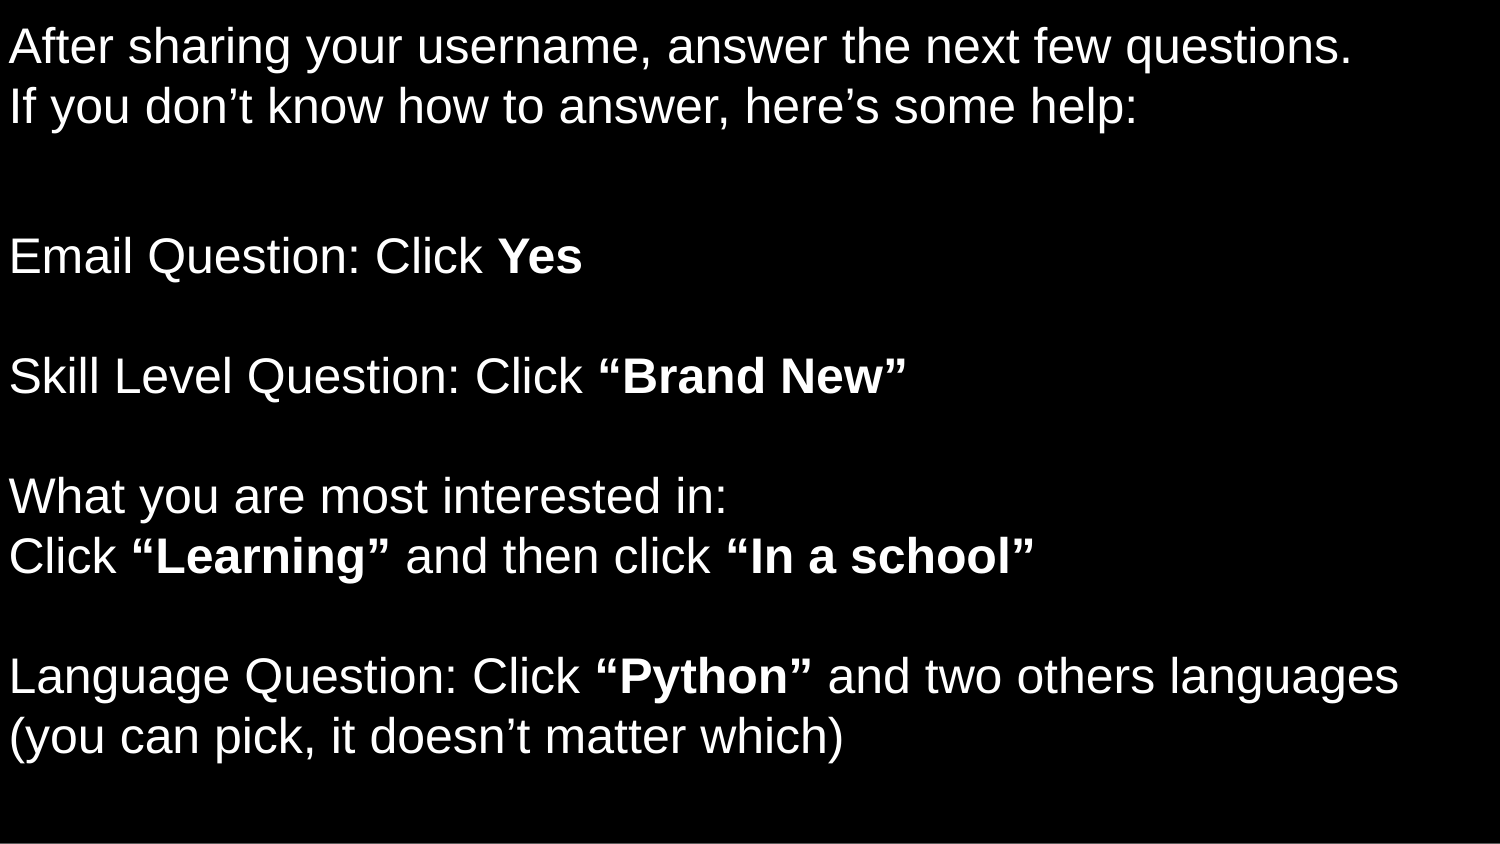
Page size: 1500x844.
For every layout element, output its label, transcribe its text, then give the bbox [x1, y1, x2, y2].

title After sharing your username, answer the next few questions. If you don’t know how to answer, here’s some help: Email Question: Click Yes Skill Level Question: Click “Brand New” What you are most interested in: Click “Learning” and then click “In a school” Language Question: Click “Python” and two others languages (you can pick, it doesn’t matter which) [8, 13, 1494, 831]
